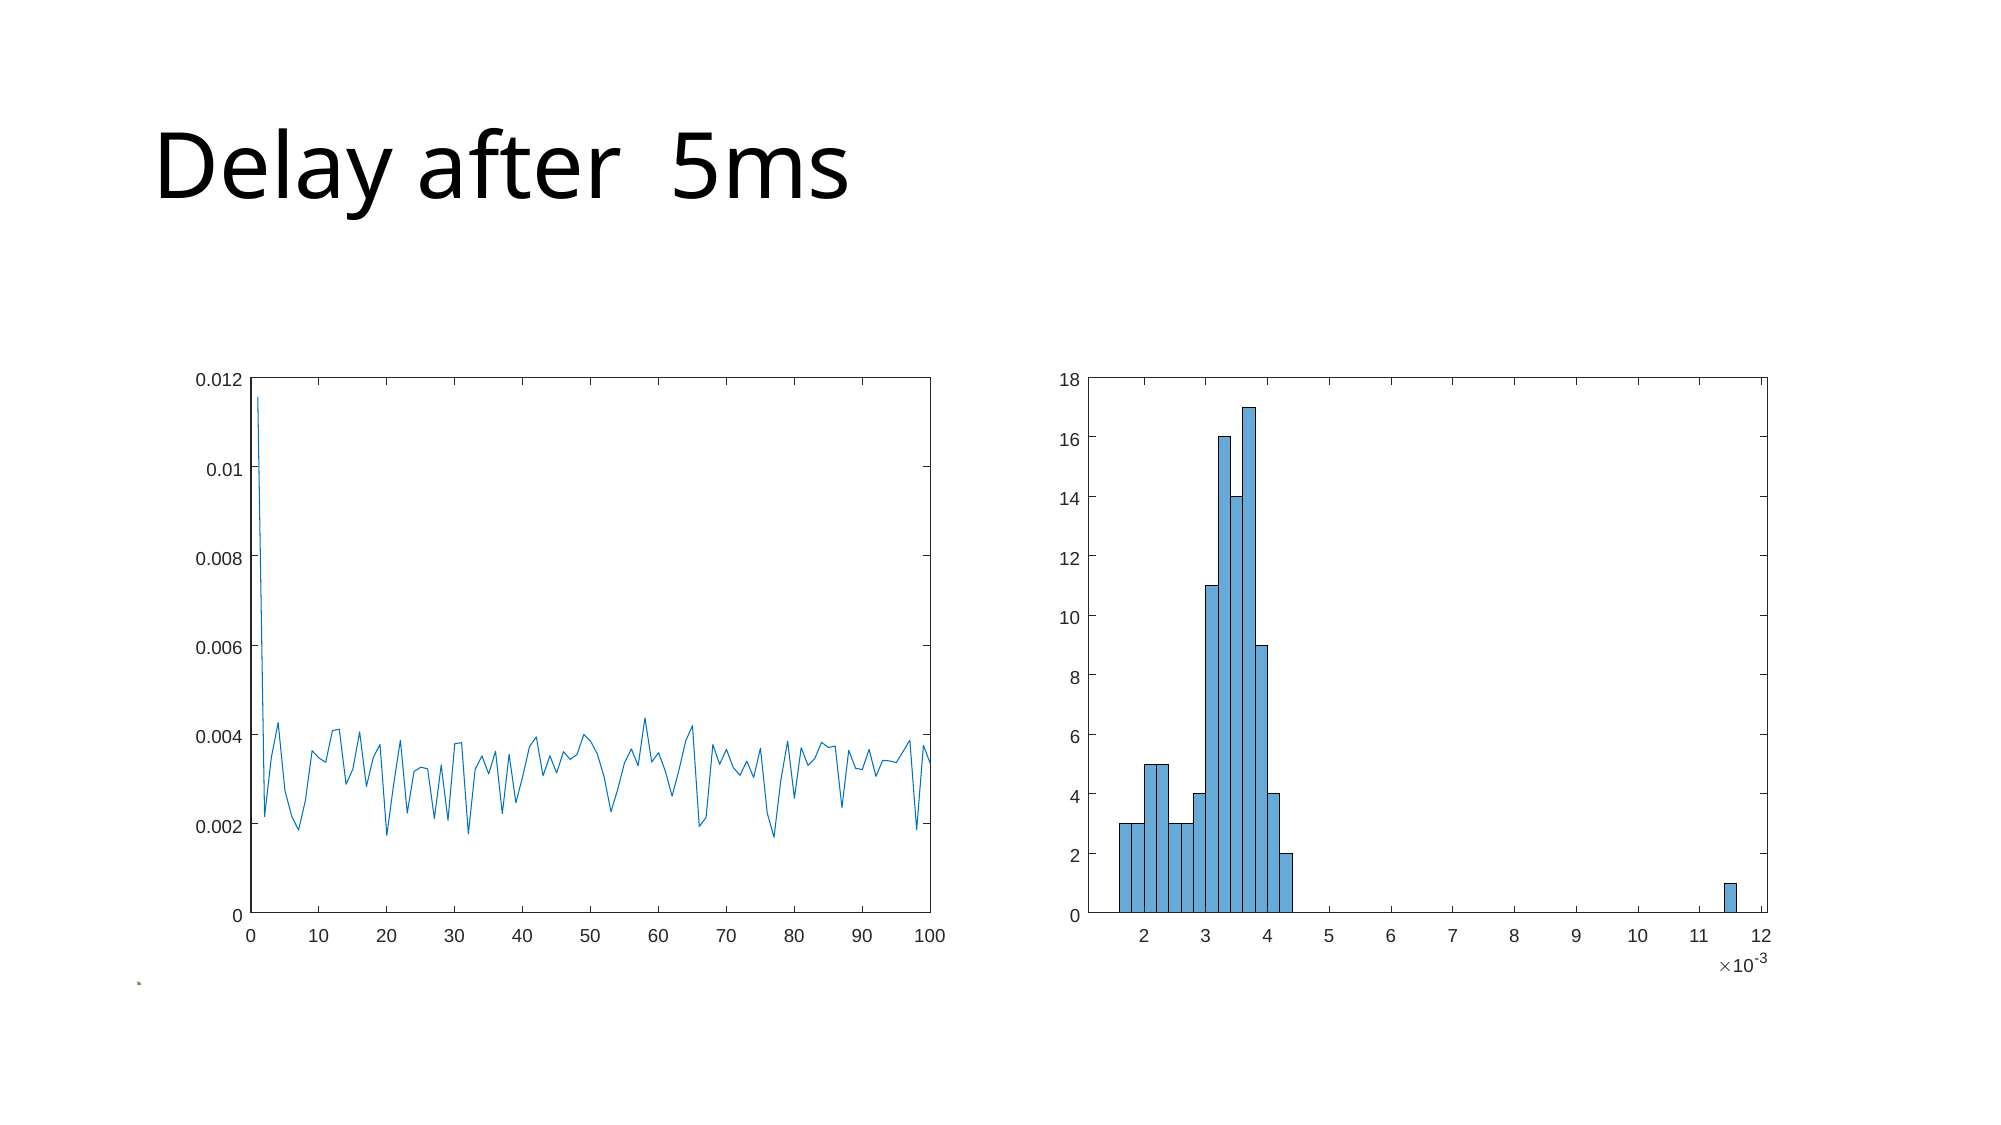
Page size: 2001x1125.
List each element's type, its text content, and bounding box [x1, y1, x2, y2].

picture [136, 327, 1851, 985]
title Delay after 5ms [137, 59, 1863, 278]
